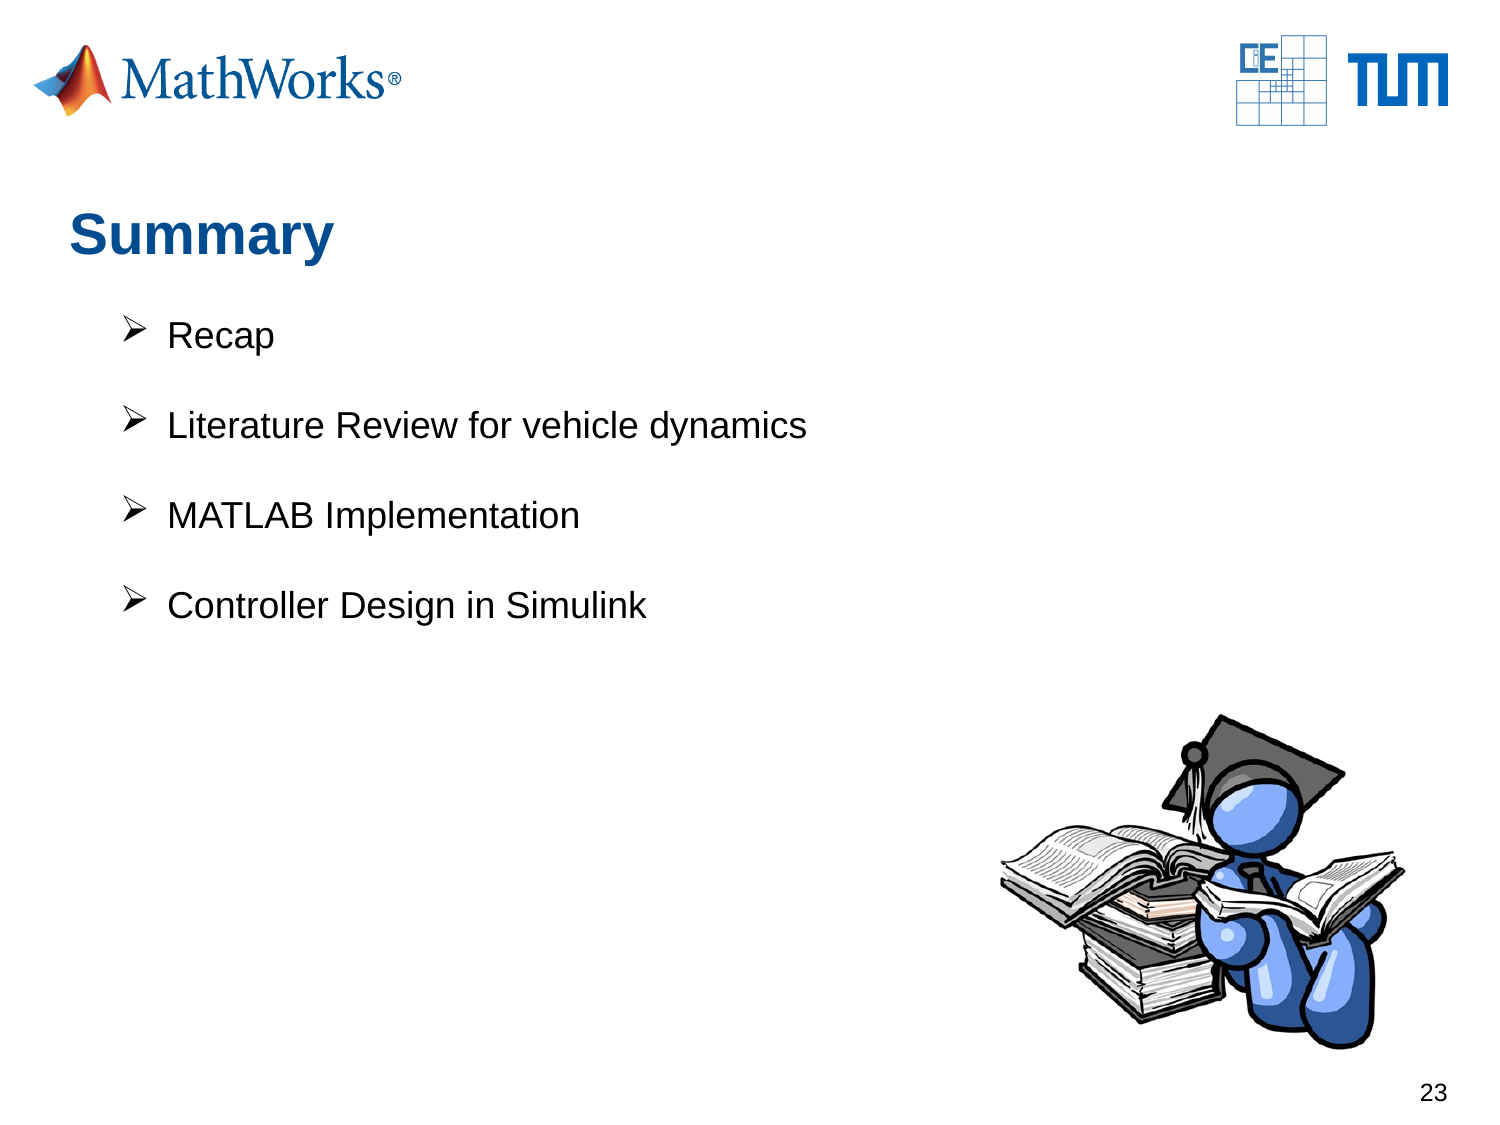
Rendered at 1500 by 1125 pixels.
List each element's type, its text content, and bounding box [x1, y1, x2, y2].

text_box Recap Literature Review for vehicle dynamics MATLAB Implementation Controller Design in Simulink [105, 258, 856, 634]
slide_number 23 [1111, 1061, 1448, 1122]
picture [17, 33, 415, 126]
title Summary [69, 178, 1466, 259]
picture [994, 674, 1410, 1090]
picture [1236, 35, 1327, 126]
